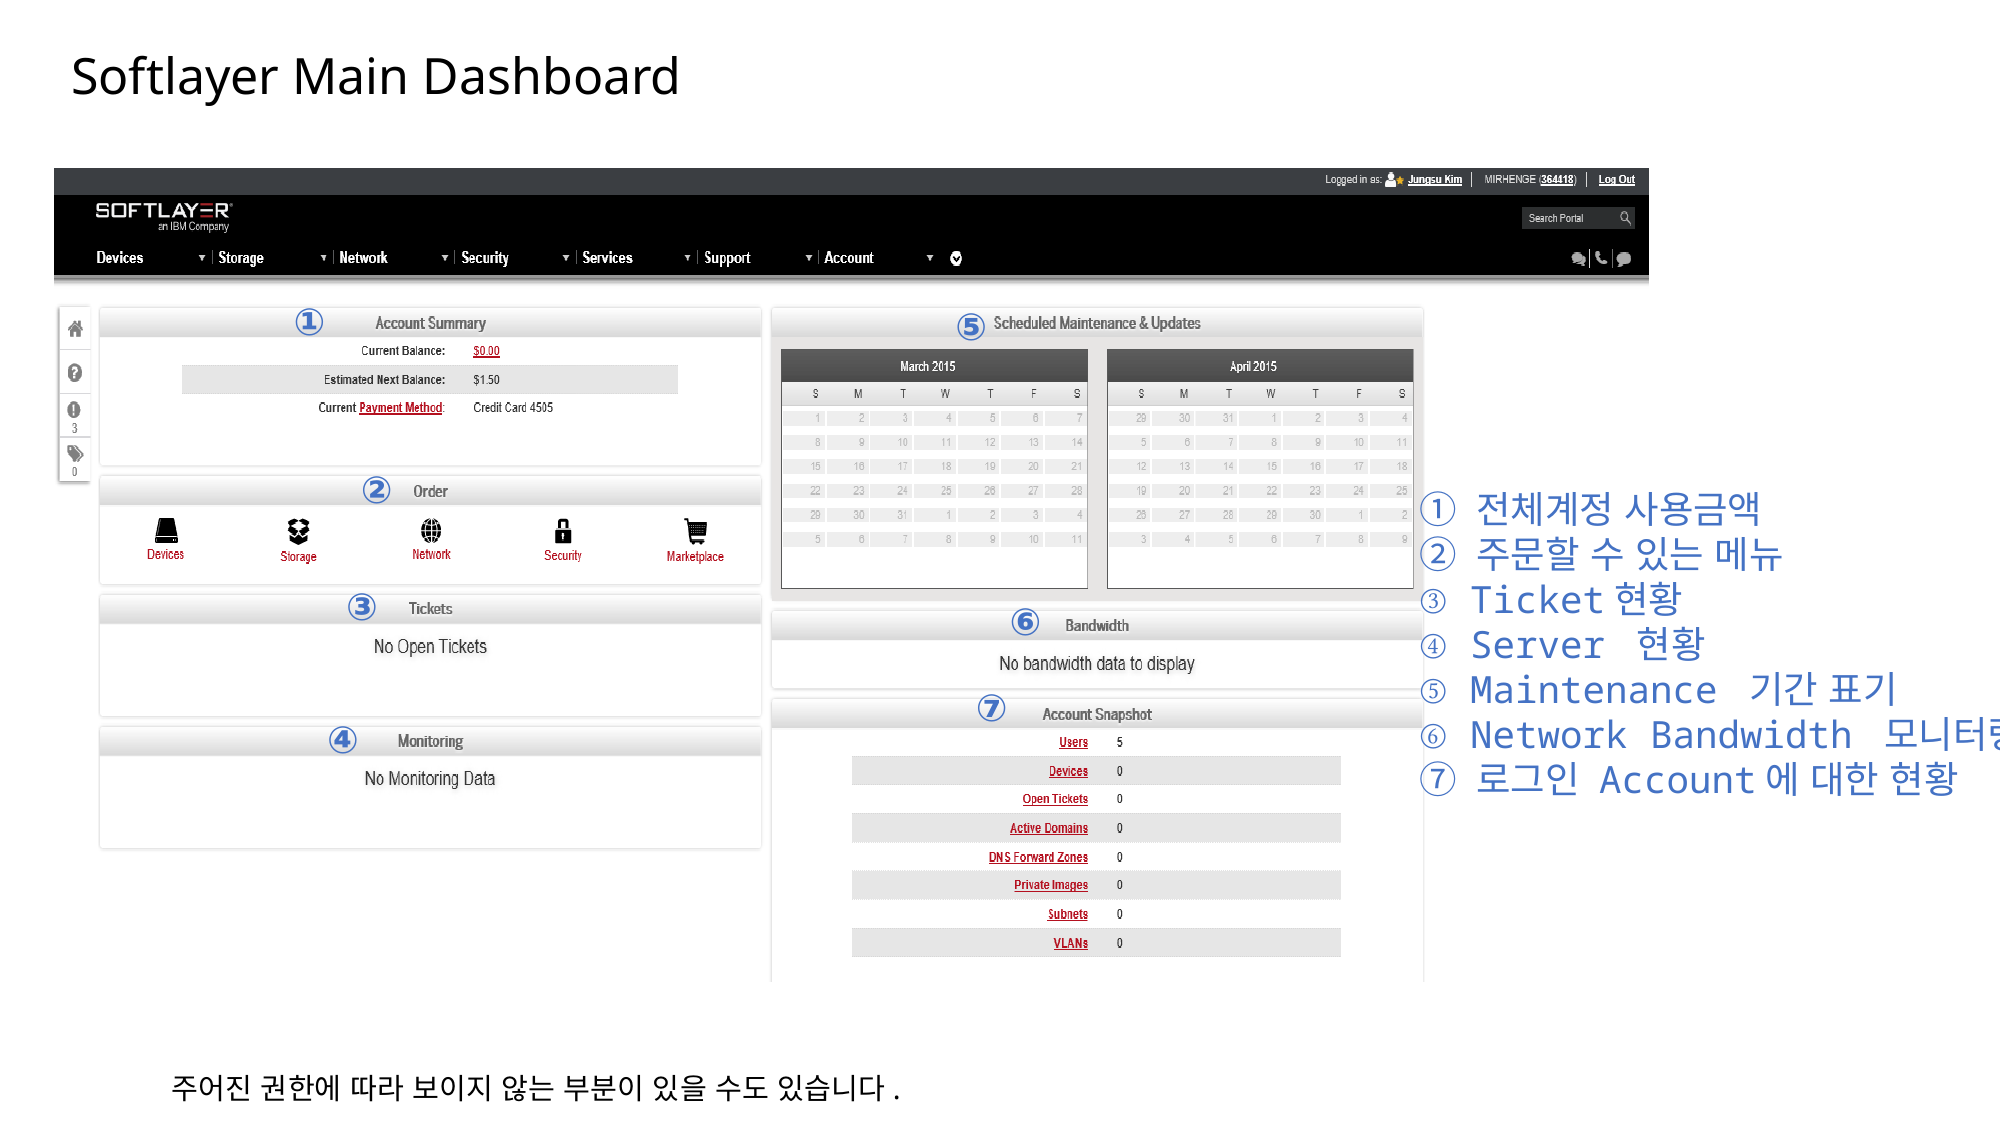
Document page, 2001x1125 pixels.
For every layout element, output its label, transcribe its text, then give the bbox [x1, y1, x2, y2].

text_box ① 전체계정 사용금액 ② 주문할 수 있는 메뉴 ③ Ticket현황 ④ Server 현황 ⑤ Maintenance 기간 표기 ⑥ Network Bandwidth 모니터링 ⑦ 로그인 Account에 대한 현황 [1649, 478, 2000, 809]
picture [54, 168, 1649, 983]
text_box 주어진 권한에 따라 보이지 않는 부분이 있을 수도 있습니다. [157, 1062, 916, 1113]
text_box Softlayer Main Dashboard [56, 37, 697, 112]
